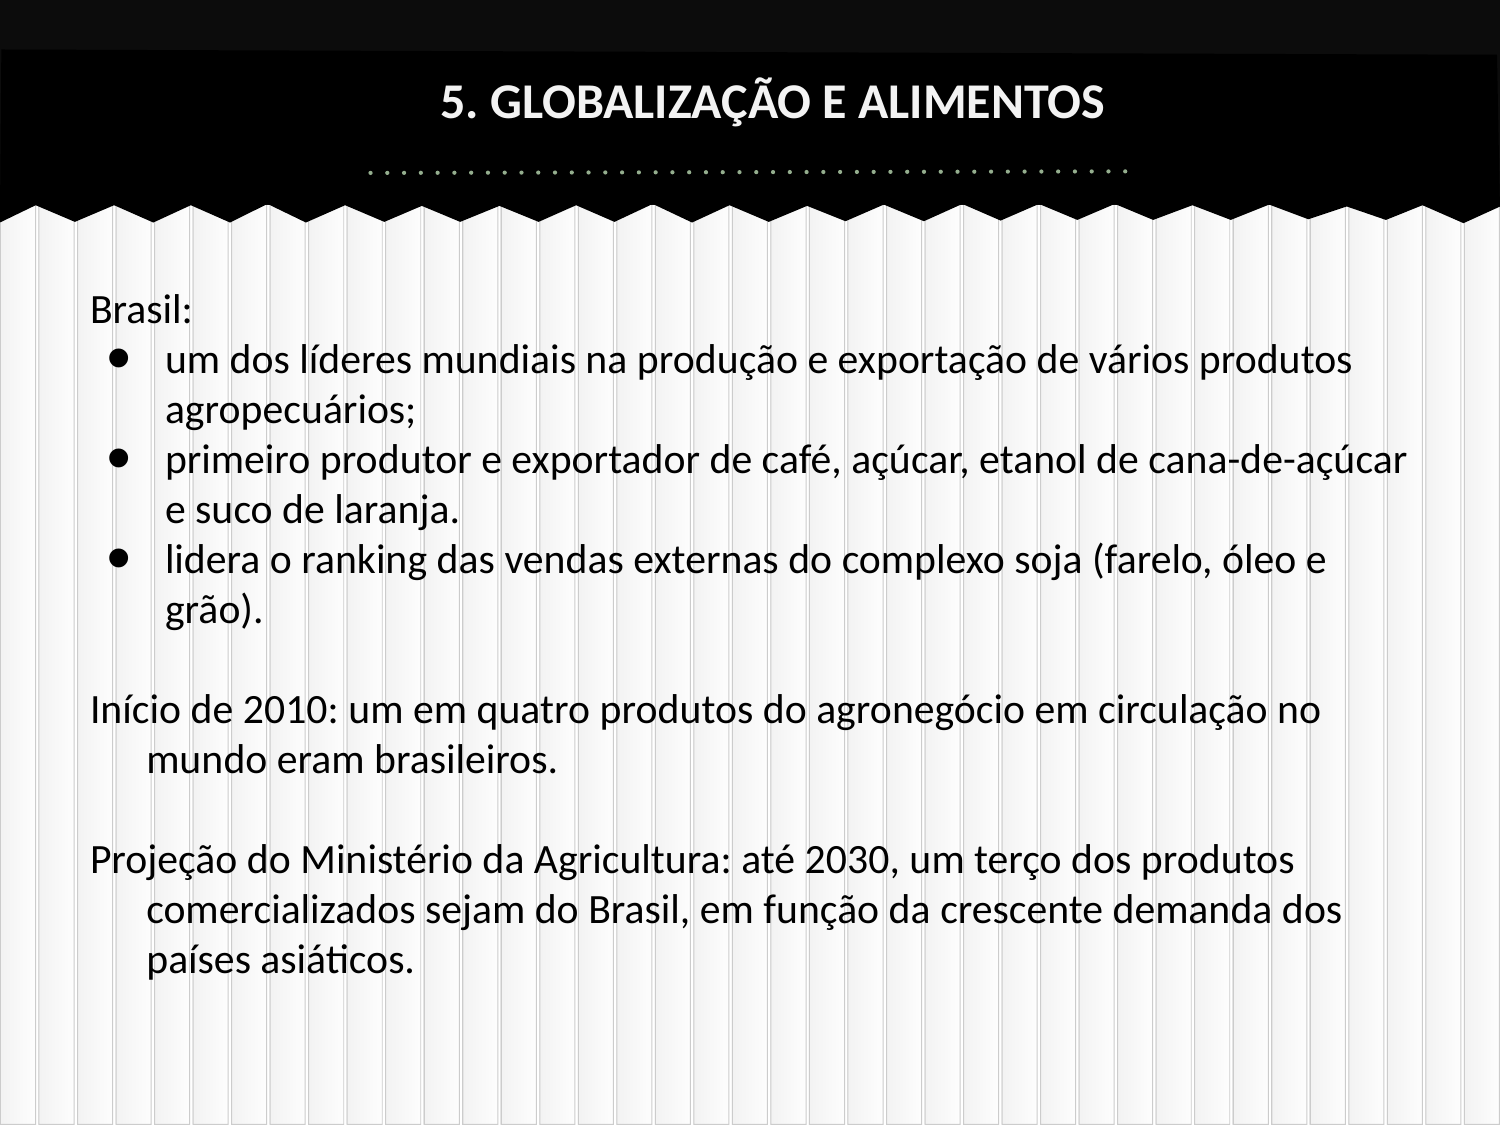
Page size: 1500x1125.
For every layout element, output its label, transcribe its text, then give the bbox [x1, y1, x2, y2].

title 5. GLOBALIZAÇÃO E ALIMENTOS [75, 0, 1425, 208]
list Brasil: um dos líderes mundiais na produção e exportação de vários produtos agropecuários; primeiro produtor e exportador de café, açúcar, etanol de cana-de-açúcar e suco de laranja. lidera o ranking das vendas externas do complexo soja (farelo, óleo e grão). Início de 2010: um em quatro produtos do agronegócio em circulação no mundo eram brasileiros. Projeção do Ministério da Agricultura: até 2030, um terço dos produtos comercializados sejam do Brasil, em função da crescente demanda dos países asiáticos. [75, 267, 1425, 998]
